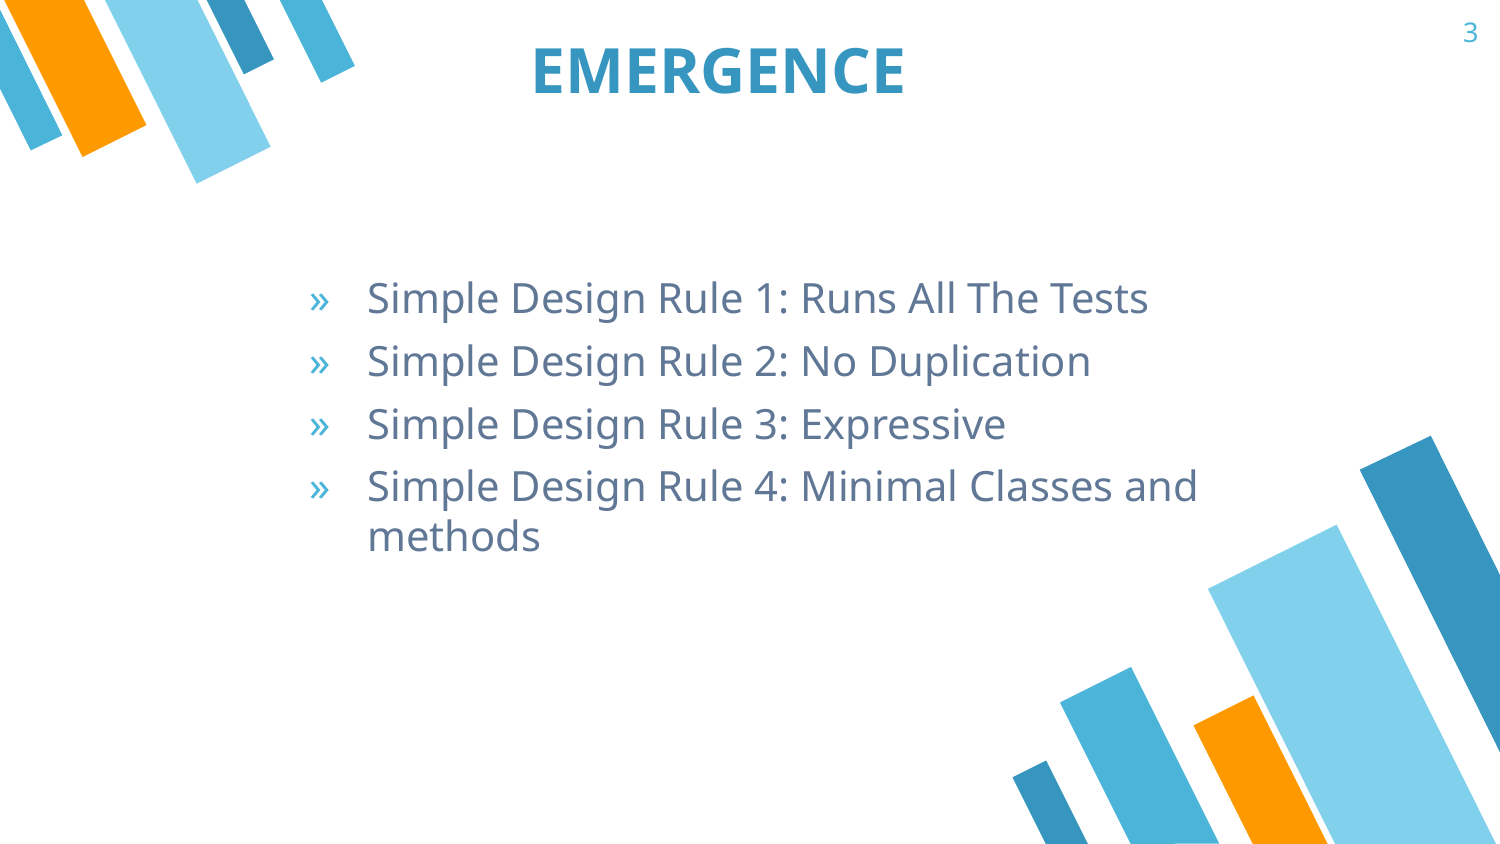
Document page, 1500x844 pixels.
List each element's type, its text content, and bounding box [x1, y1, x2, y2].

list Simple Design Rule 1: Runs All The Tests Simple Design Rule 2: No Duplication Simple Design Rule 3: Expressive Simple Design Rule 4: Minimal Classes and methods [277, 194, 1245, 844]
slide_number 3 [1403, 0, 1494, 65]
title EMERGENCE [245, 9, 1191, 122]
